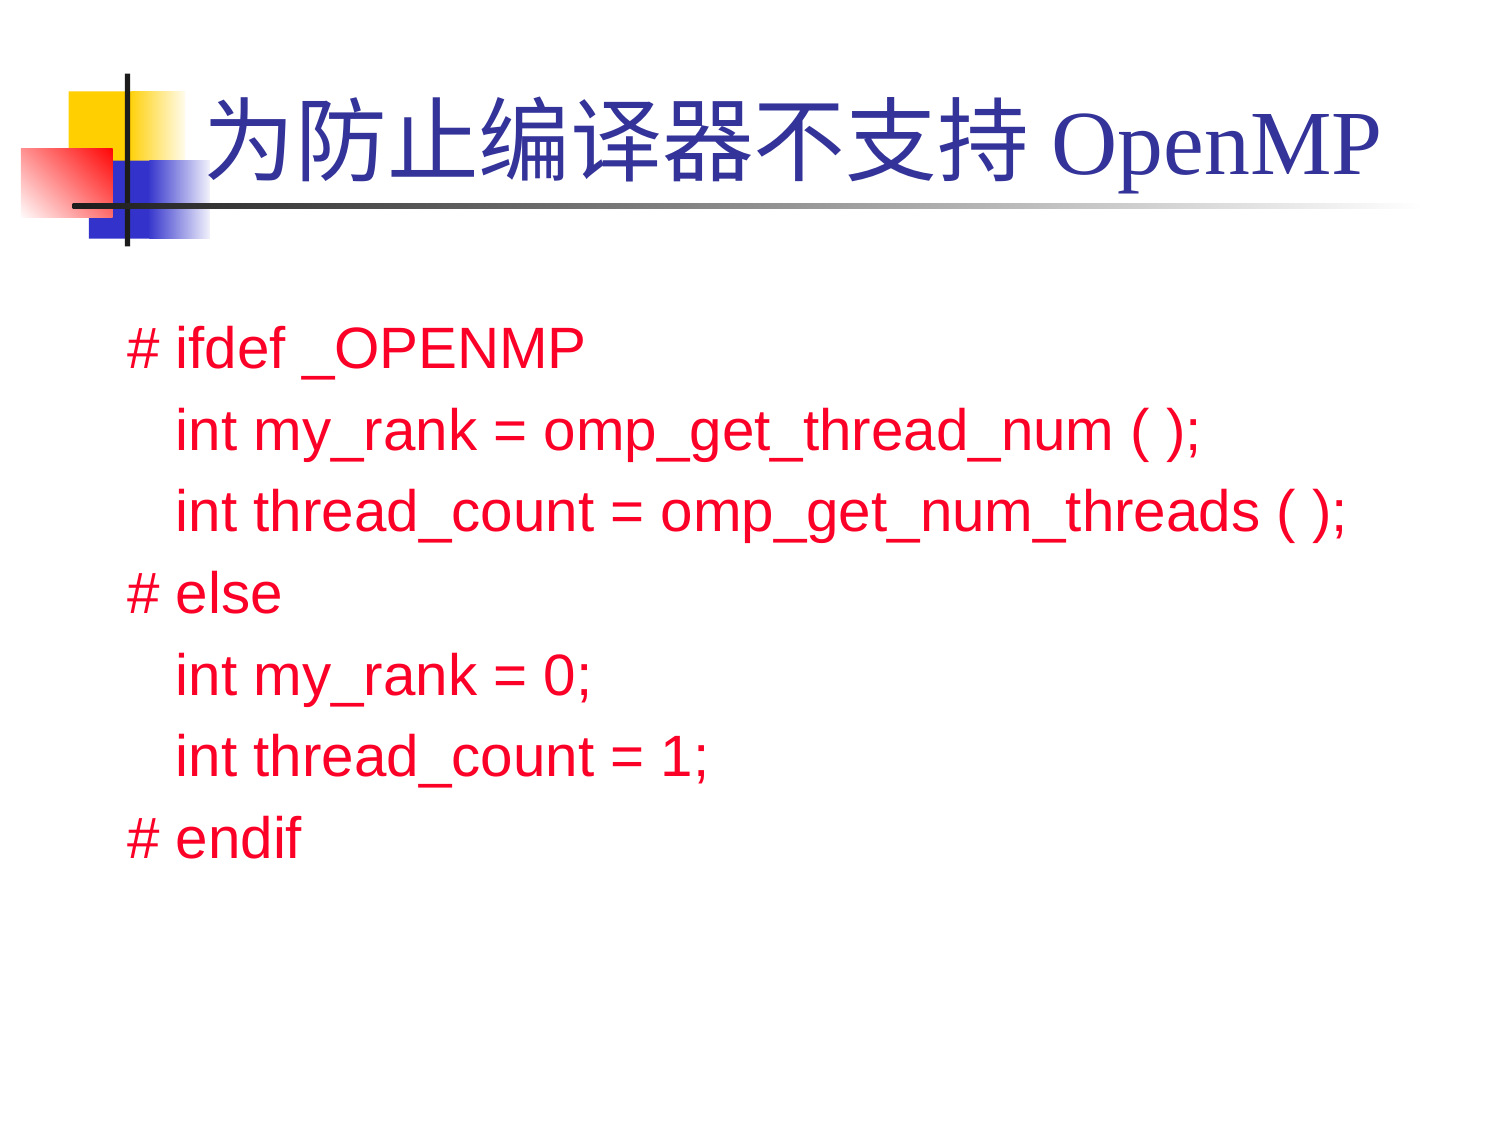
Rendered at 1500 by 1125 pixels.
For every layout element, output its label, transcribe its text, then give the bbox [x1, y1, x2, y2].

text_box # ifdef _OPENMP int my_rank = omp_get_thread_num ( ); int thread_count = omp_get_num_threads ( ); # else int my_rank = 0; int thread_count = 1; # endif [112, 302, 1436, 878]
title 为防止编译器不支持OpenMP [188, 12, 1468, 200]
